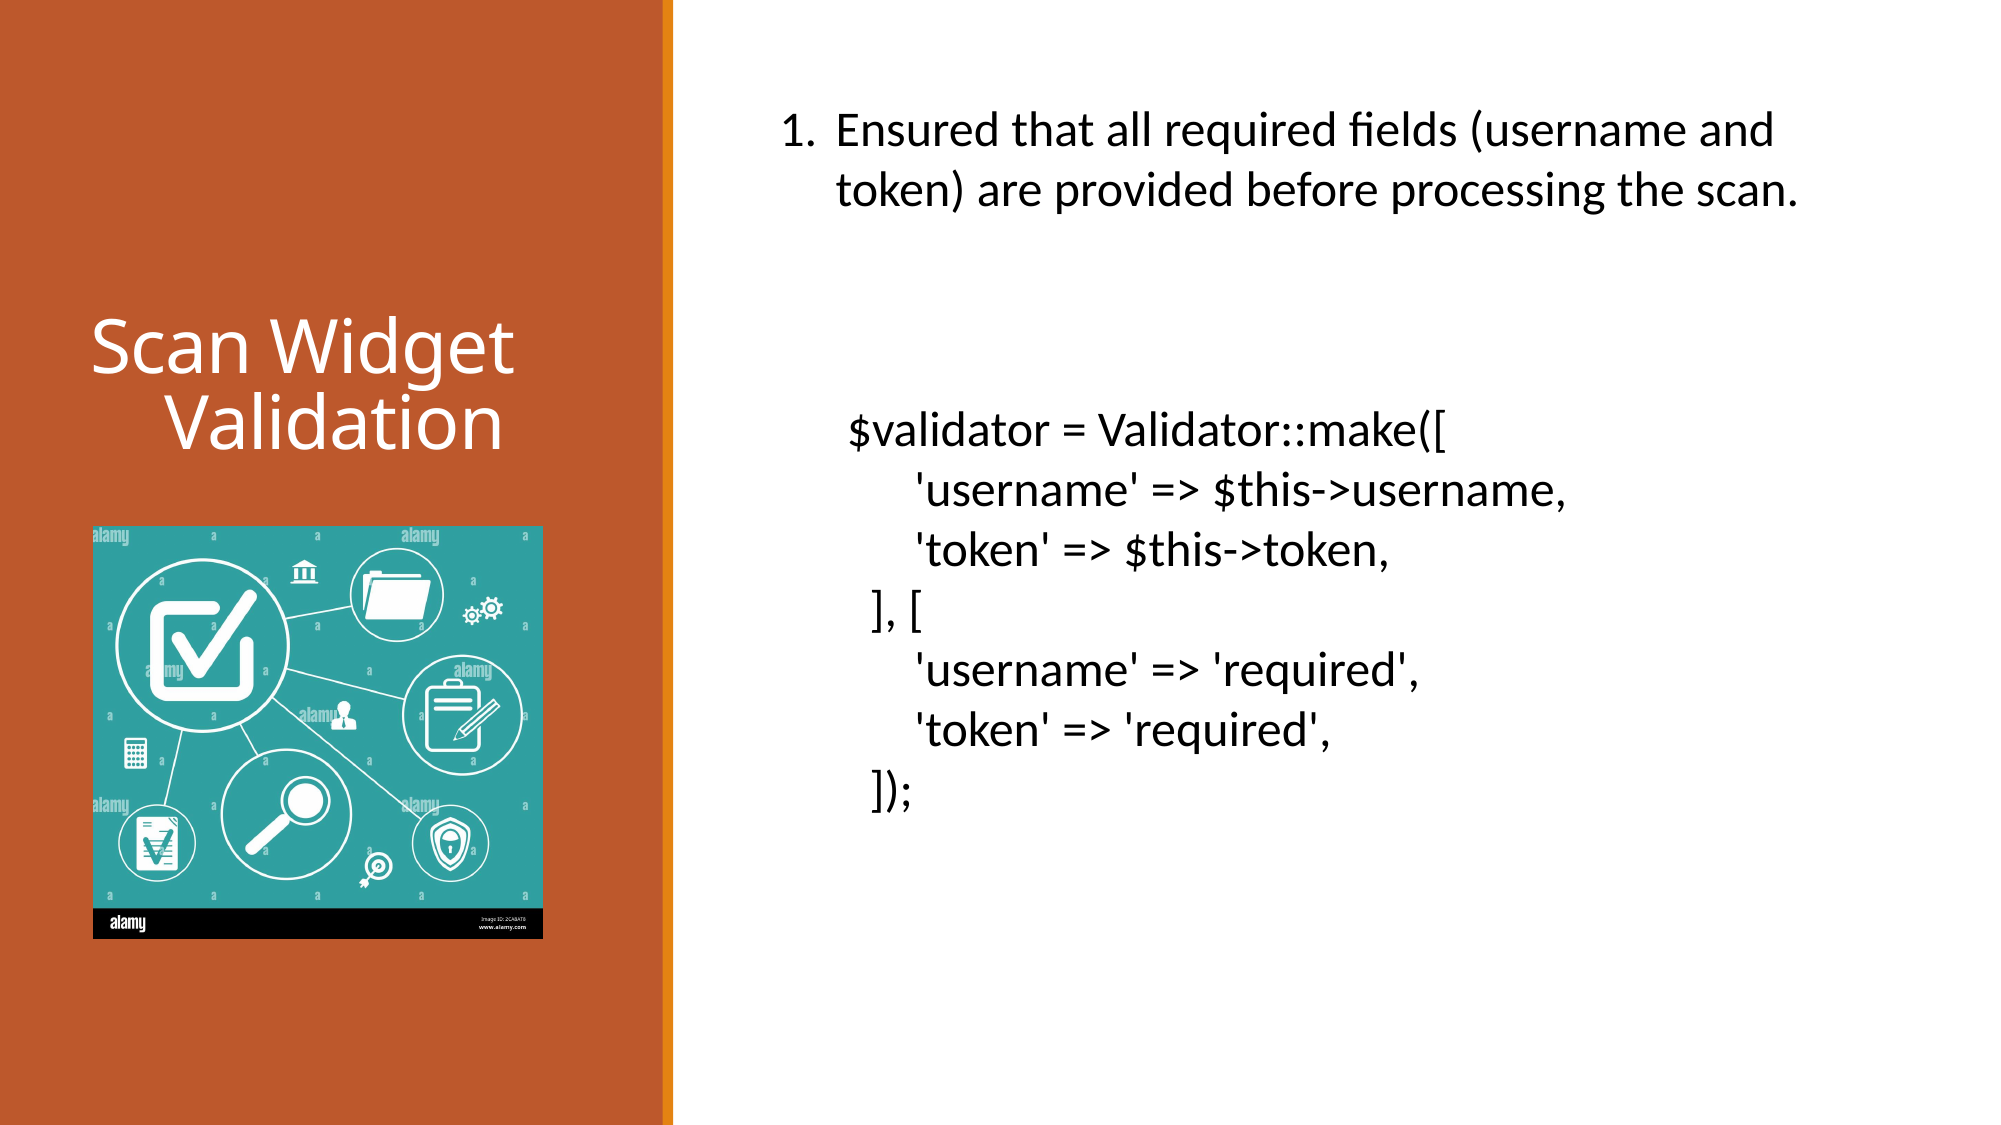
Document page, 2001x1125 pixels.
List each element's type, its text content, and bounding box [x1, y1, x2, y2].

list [93, 526, 543, 940]
text_box Ensured that all required fields (username and token) are provided before processing the scan. $validator = Validator::make([ 'username' => $this->username, 'token' => $this->token, ], [ 'username' => 'required', 'token' => 'required', ]); [764, 88, 1925, 1036]
title Scan Widget Validation [75, 97, 600, 473]
